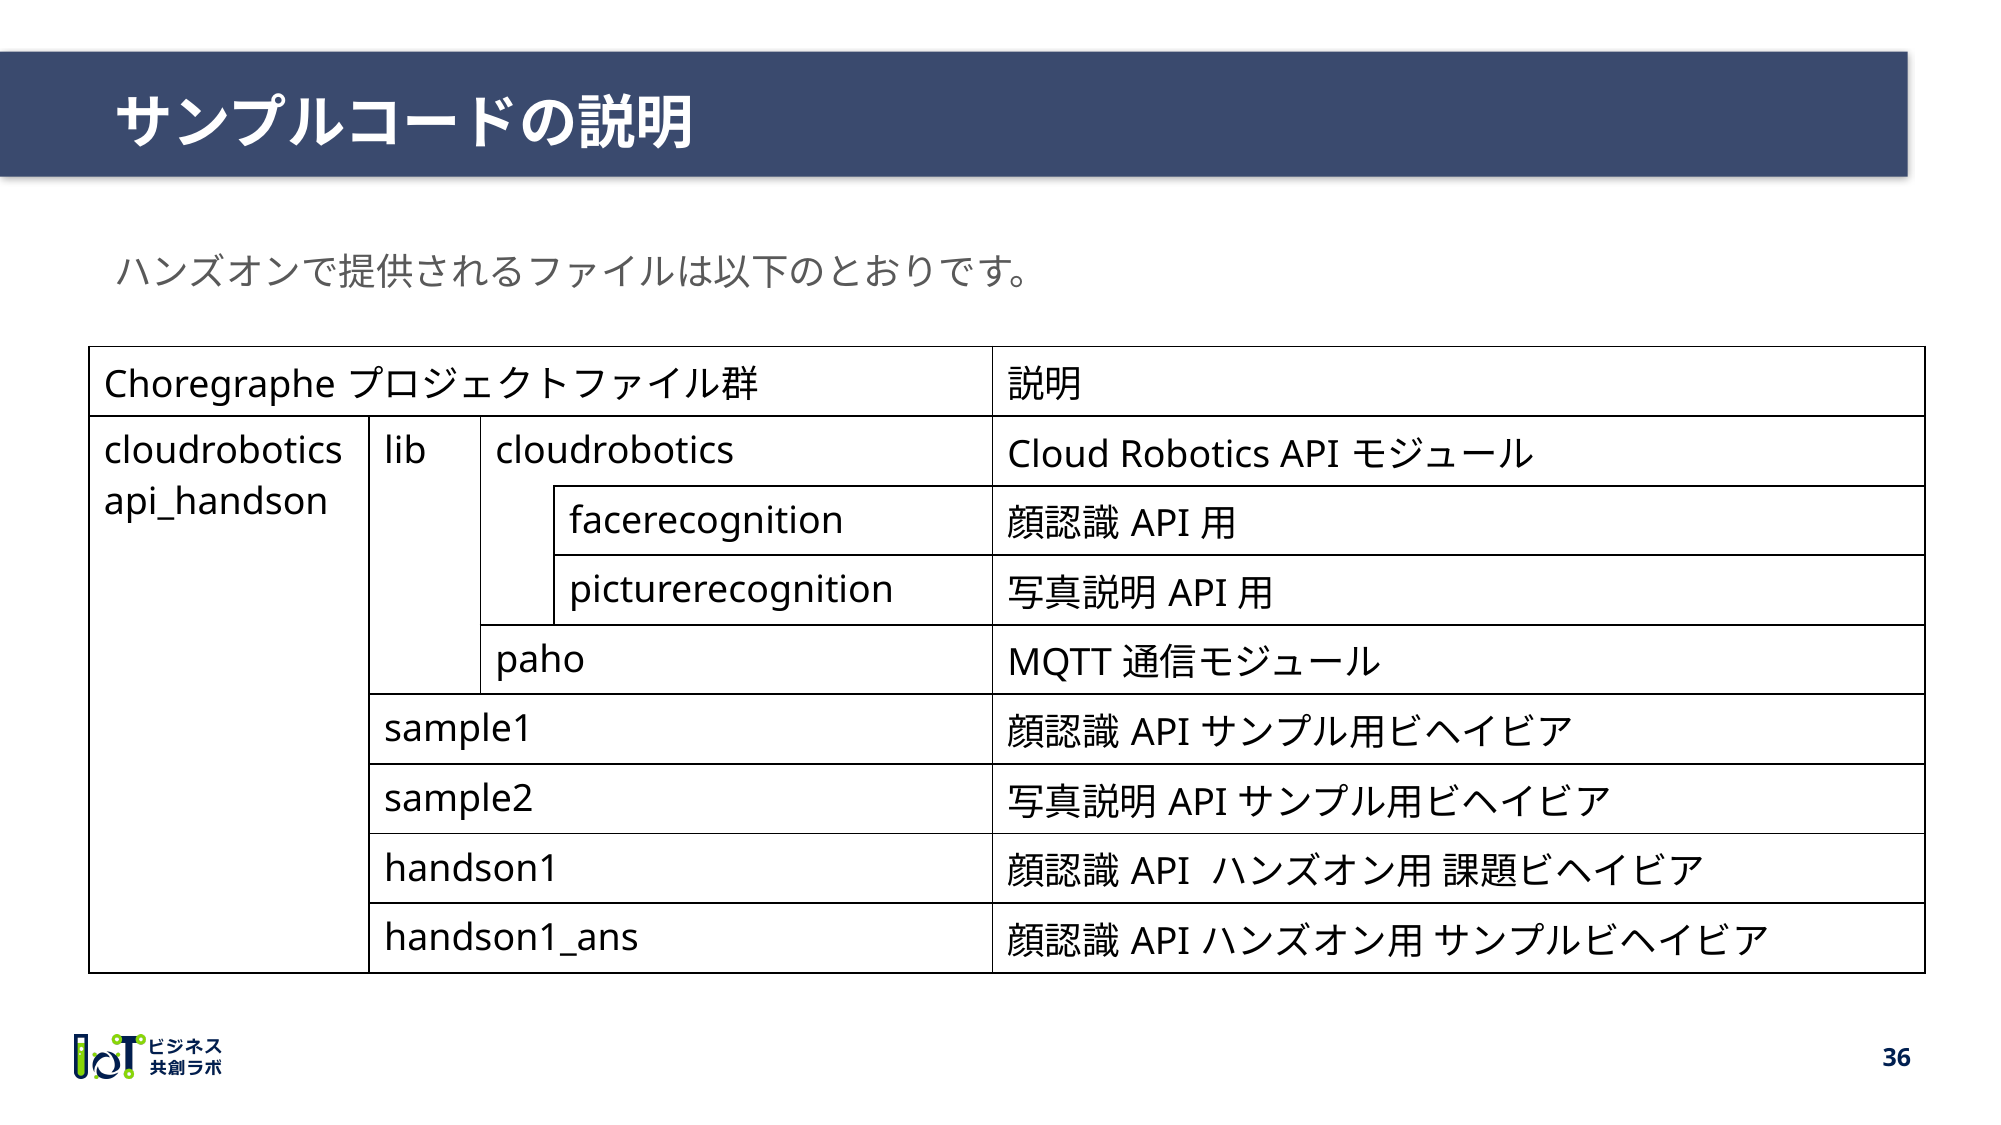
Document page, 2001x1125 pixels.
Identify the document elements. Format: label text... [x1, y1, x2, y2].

table_cell 写真説明APIサンプル用ビヘイビア [993, 765, 1924, 833]
table_cell Cloud Robotics APIモジュール [993, 417, 1924, 485]
table_cell picturerecognition [555, 556, 992, 624]
table_cell lib [370, 417, 480, 693]
table_cell 顔認識API用 [993, 487, 1924, 554]
table_cell 顔認識APIサンプル用ビヘイビア [993, 695, 1924, 763]
table_cell sample2 [370, 765, 992, 833]
table_header 説明 [993, 347, 1924, 415]
list ハンズオンで提供されるファイルは以下のとおりです。 [99, 217, 1850, 324]
table_cell facerecognition [555, 487, 992, 554]
table_cell handson1 [370, 834, 992, 902]
table_cell cloudroboticsapi_handson [90, 417, 368, 972]
picture [74, 1034, 222, 1079]
table_cell 写真説明API用 [993, 556, 1924, 624]
table_cell MQTT通信モジュール [993, 626, 1924, 693]
table_cell cloudrobotics [481, 417, 992, 486]
title サンプルコードの説明 [99, 77, 1850, 151]
table_cell handson1_ans [370, 904, 992, 972]
table_cell 顔認識API ハンズオン用 課題ビヘイビア [993, 834, 1924, 902]
table_cell [481, 486, 553, 624]
table_cell sample1 [370, 695, 992, 763]
table_header Choregrapheプロジェクトファイル群 [90, 347, 992, 415]
table_cell 顔認識APIハンズオン用 サンプルビヘイビア [993, 904, 1924, 972]
table_cell paho [481, 626, 992, 693]
